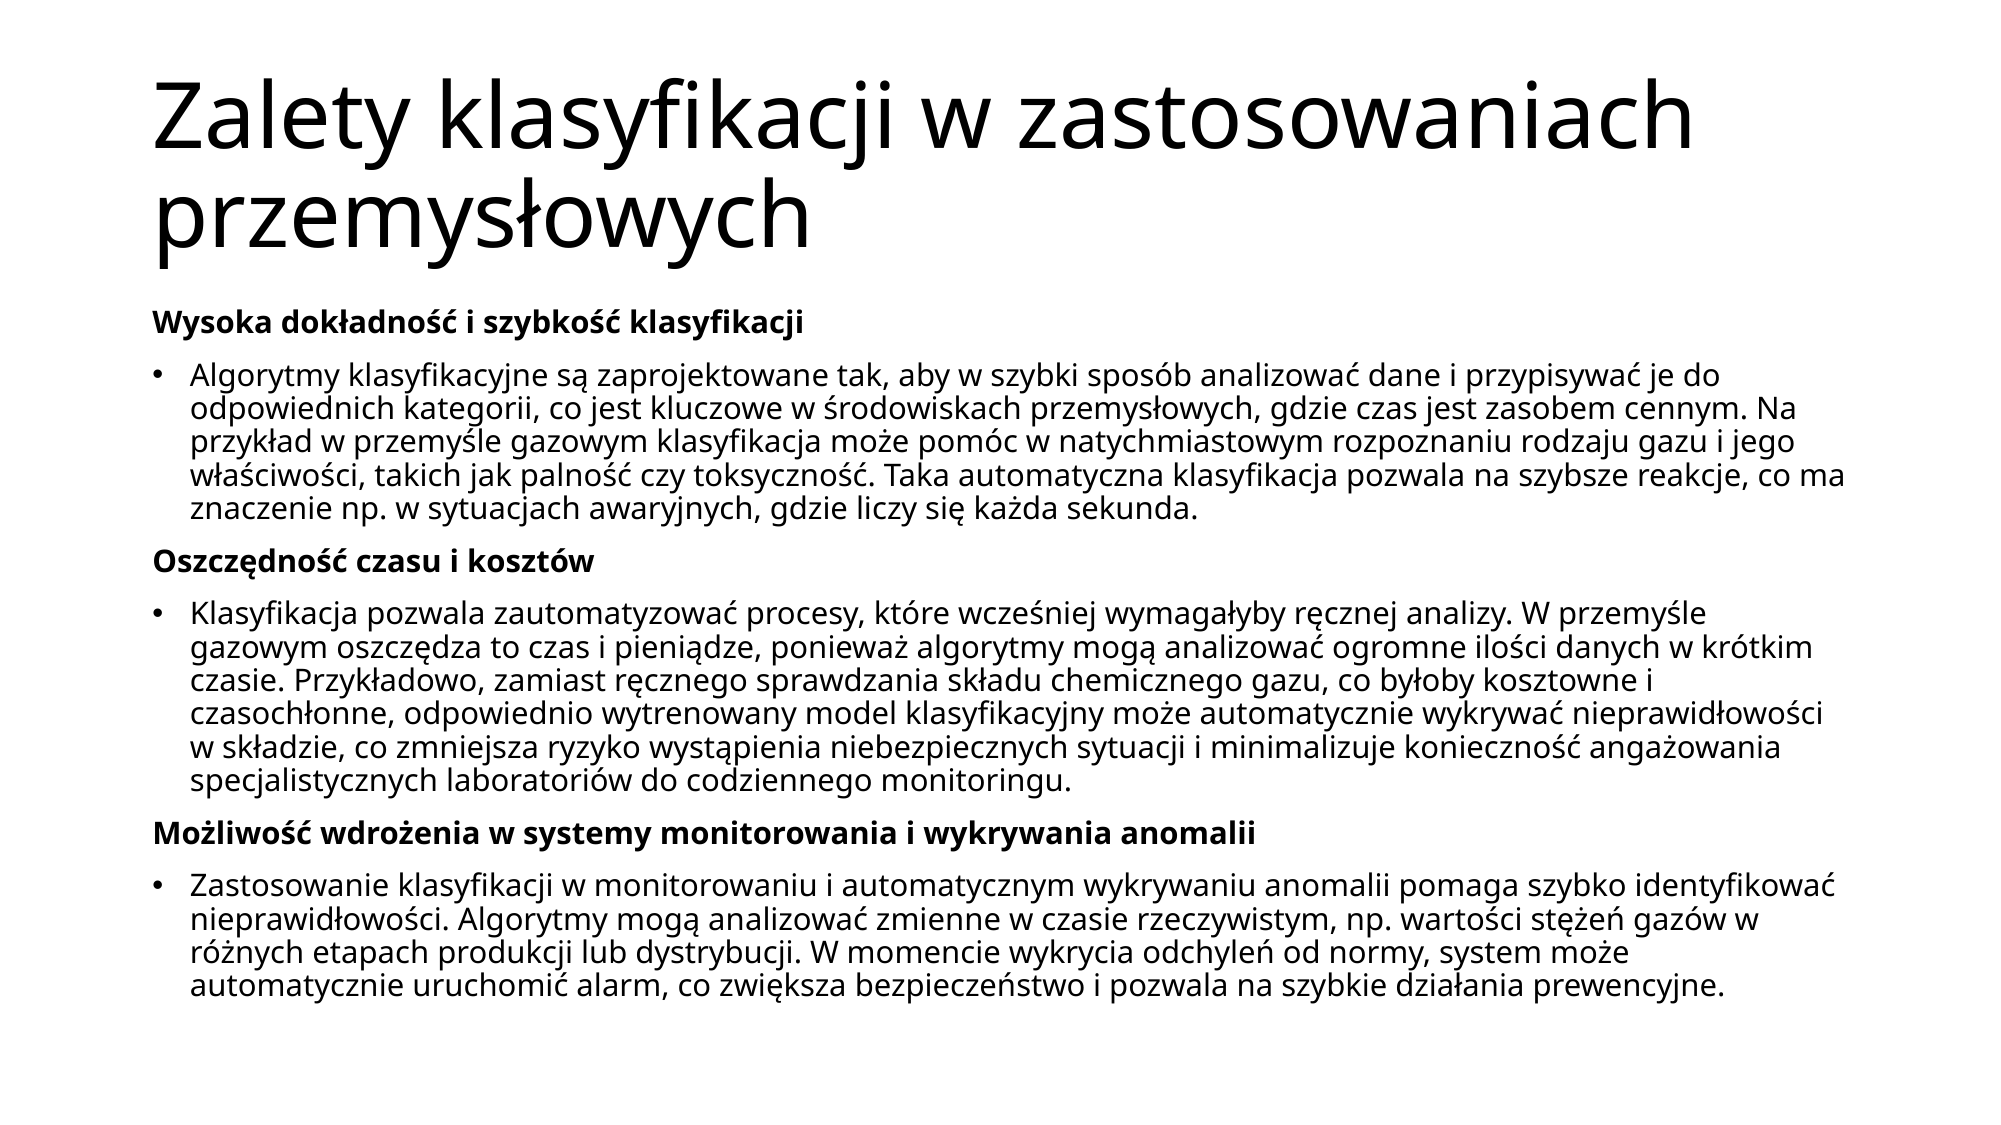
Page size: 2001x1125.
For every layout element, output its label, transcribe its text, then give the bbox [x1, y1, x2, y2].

title Zalety klasyfikacji w zastosowaniach przemysłowych [137, 59, 1863, 278]
list Wysoka dokładność i szybkość klasyfikacji Algorytmy klasyfikacyjne są zaprojektowane tak, aby w szybki sposób analizować dane i przypisywać je do odpowiednich kategorii, co jest kluczowe w środowiskach przemysłowych, gdzie czas jest zasobem cennym. Na przykład w przemyśle gazowym klasyfikacja może pomóc w natychmiastowym rozpoznaniu rodzaju gazu i jego właściwości, takich jak palność czy toksyczność. Taka automatyczna klasyfikacja pozwala na szybsze reakcje, co ma znaczenie np. w sytuacjach awaryjnych, gdzie liczy się każda sekunda. Oszczędność czasu i kosztów Klasyfikacja pozwala zautomatyzować procesy, które wcześniej wymagałyby ręcznej analizy. W przemyśle gazowym oszczędza to czas i pieniądze, ponieważ algorytmy mogą analizować ogromne ilości danych w krótkim czasie. Przykładowo, zamiast ręcznego sprawdzania składu chemicznego gazu, co byłoby kosztowne i czasochłonne, odpowiednio wytrenowany model klasyfikacyjny może automatycznie wykrywać nieprawidłowości w składzie, co zmniejsza ryzyko wystąpienia niebezpiecznych sytuacji i minimalizuje konieczność angażowania specjalistycznych laboratoriów do codziennego monitoringu. Możliwość wdrożenia w systemy monitorowania i wykrywania anomalii Zastosowanie klasyfikacji w monitorowaniu i automatycznym wykrywaniu anomalii pomaga szybko identyfikować nieprawidłowości. Algorytmy mogą analizować zmienne w czasie rzeczywistym, np. wartości stężeń gazów w różnych etapach produkcji lub dystrybucji. W momencie wykrycia odchyleń od normy, system może automatycznie uruchomić alarm, co zwiększa bezpieczeństwo i pozwala na szybkie działania prewencyjne. [137, 299, 1863, 1014]
